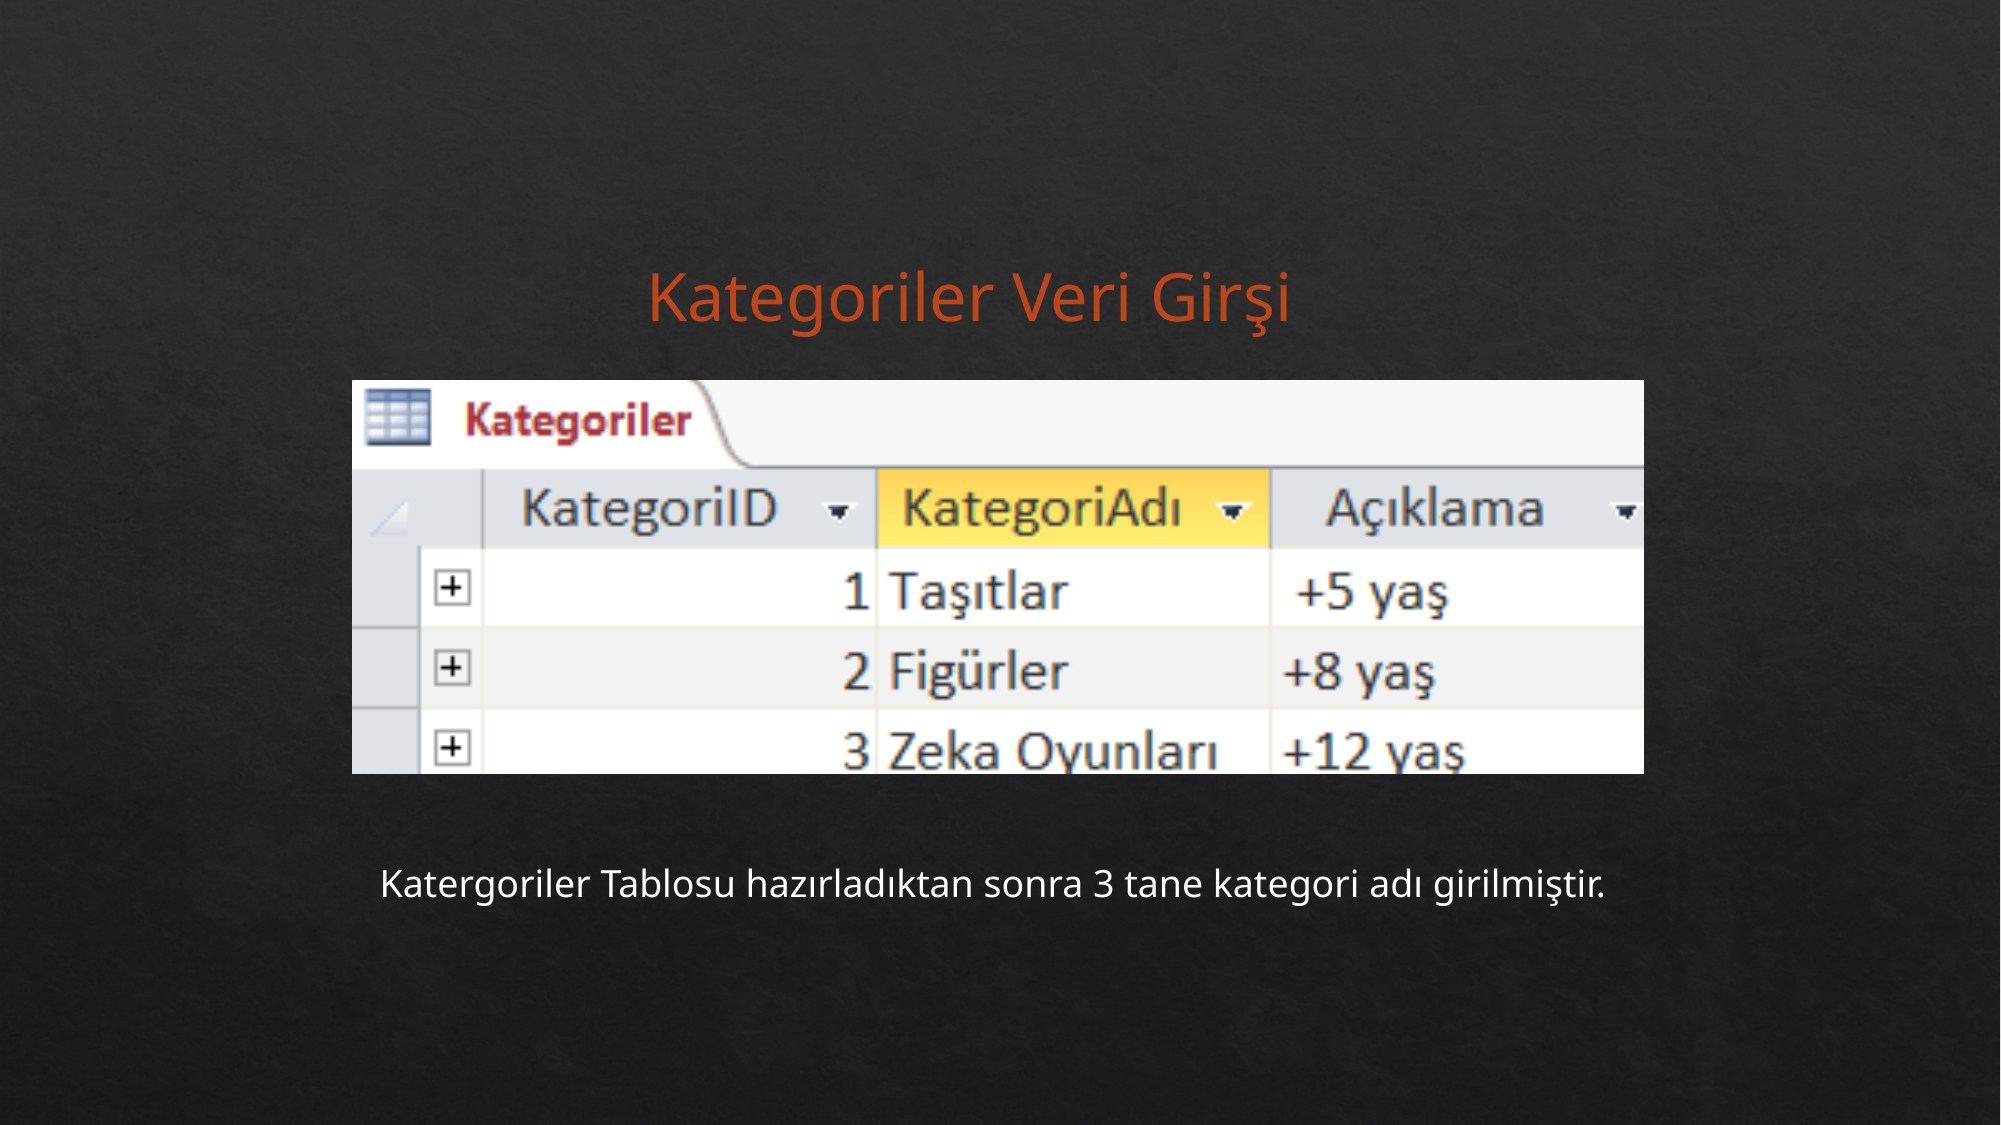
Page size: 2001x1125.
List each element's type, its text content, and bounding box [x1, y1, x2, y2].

text_box Kategoriler Veri Girşi [631, 247, 1309, 343]
picture [352, 380, 1644, 775]
text_box Katergoriler Tablosu hazırladıktan sonra 3 tane kategori adı girilmiştir. [364, 852, 1632, 913]
